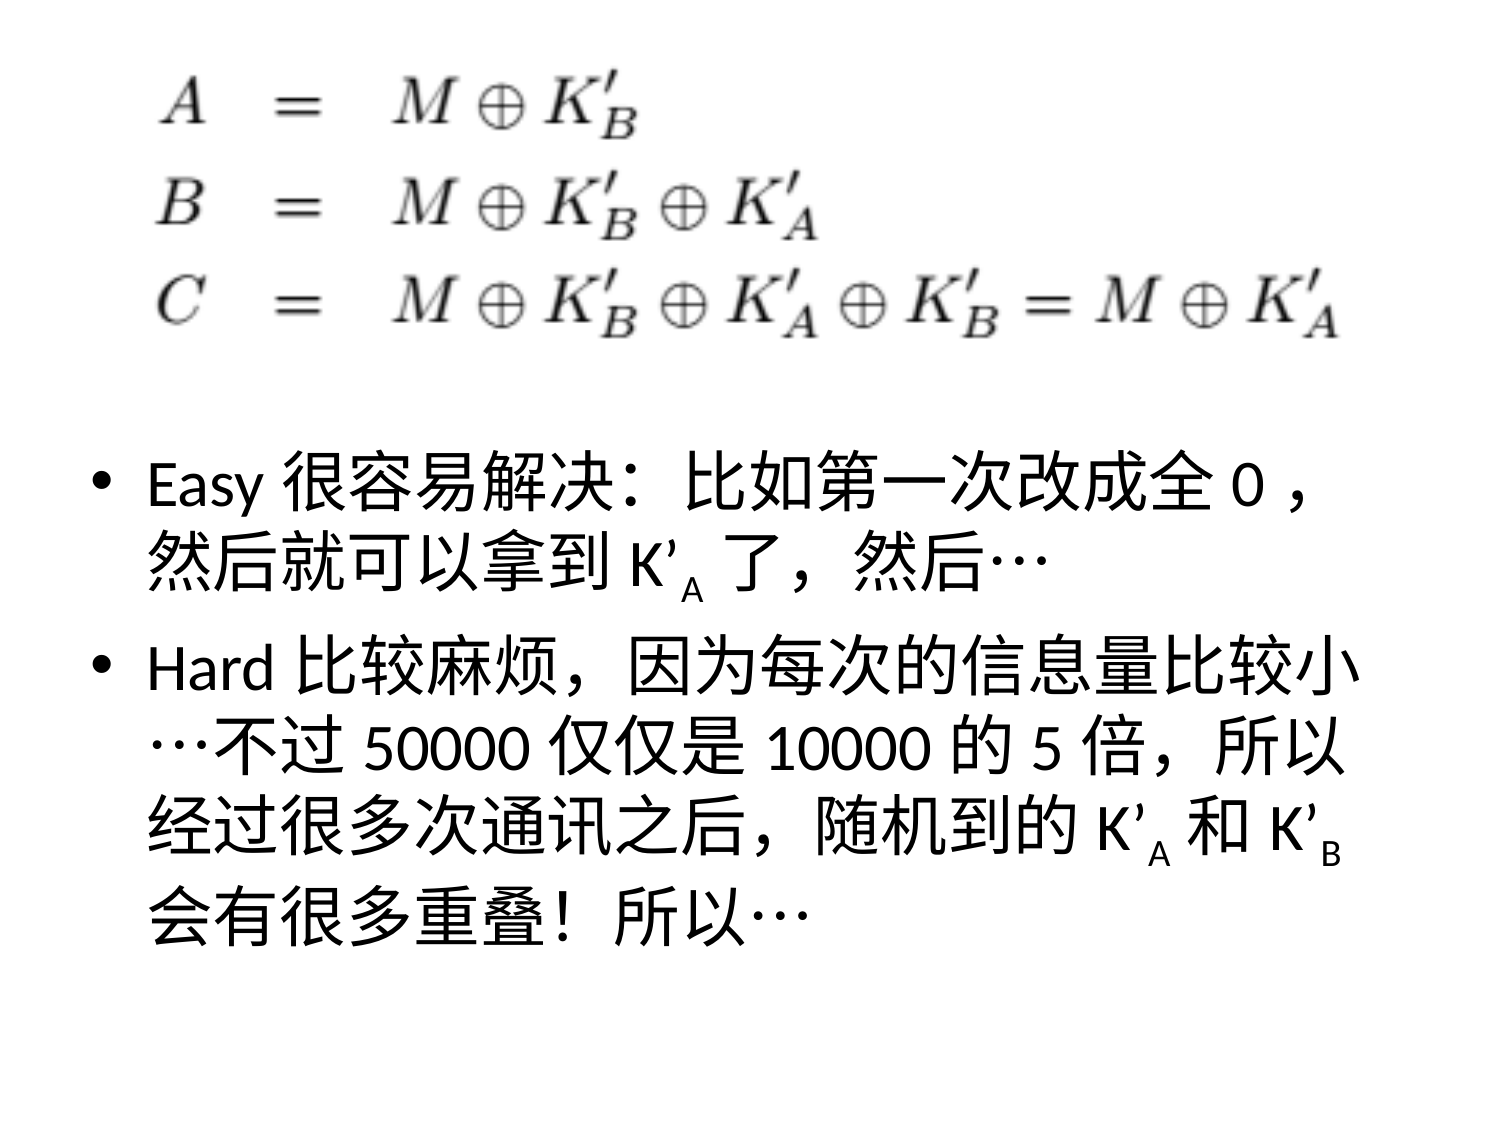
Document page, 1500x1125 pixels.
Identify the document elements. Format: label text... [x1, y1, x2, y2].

list Easy很容易解决：比如第一次改成全0，然后就可以拿到K’A了，然后… Hard比较麻烦，因为每次的信息量比较小…不过50000仅仅是10000的5倍，所以经过很多次通讯之后，随机到的K’A和K’B会有很多重叠！所以… [75, 58, 1425, 1005]
picture [128, 58, 1377, 364]
